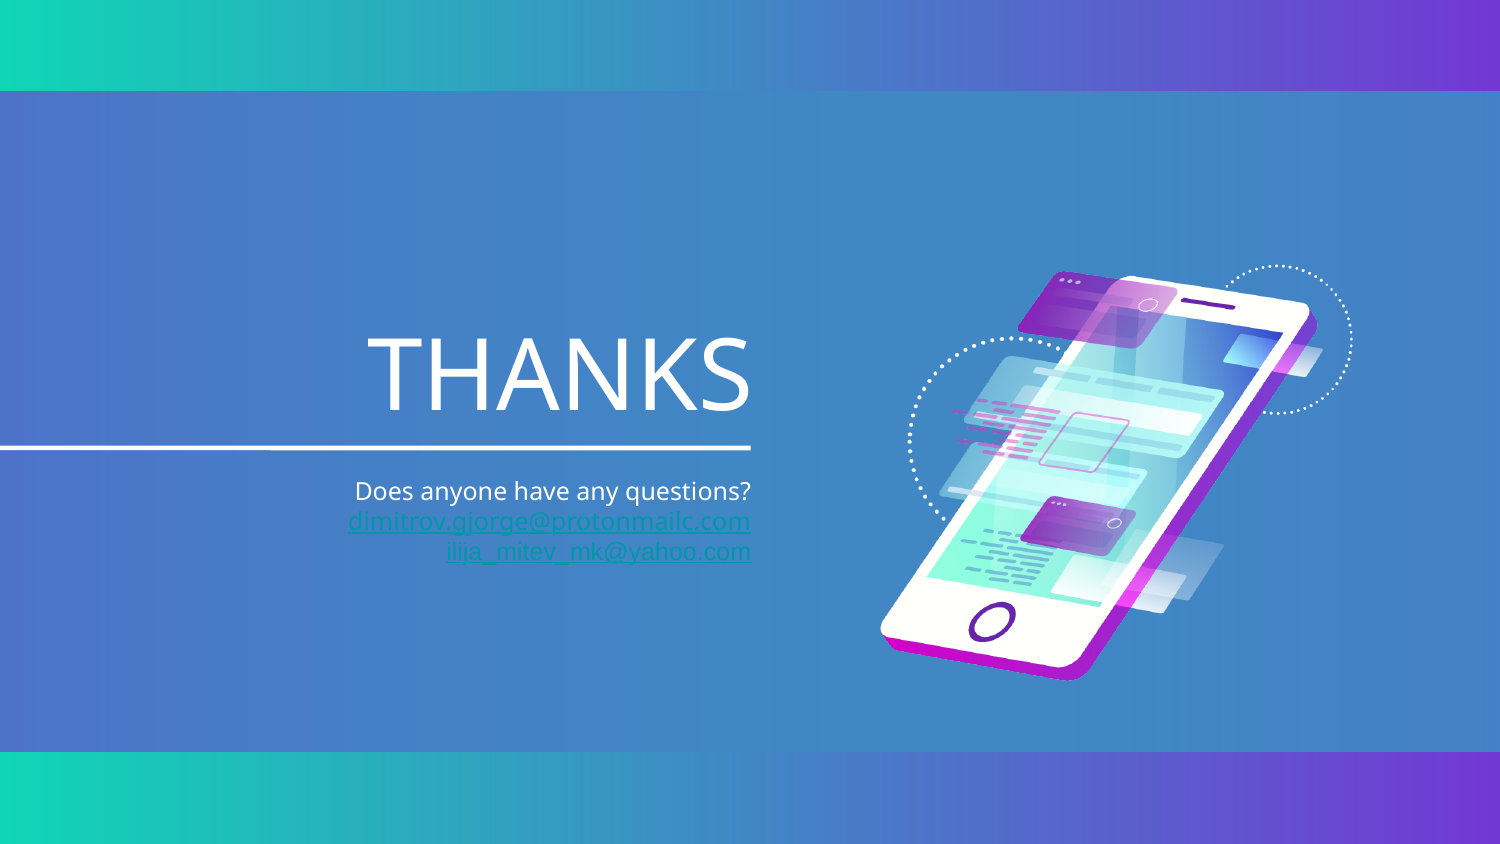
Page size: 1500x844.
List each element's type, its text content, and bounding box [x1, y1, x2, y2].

picture [880, 263, 1354, 681]
text_box THANKS [78, 305, 769, 446]
text_box Does anyone have any questions? dimitrov.gjorge@protonmailc.com ilija_mitev_mk@yahoo.com [285, 460, 767, 620]
